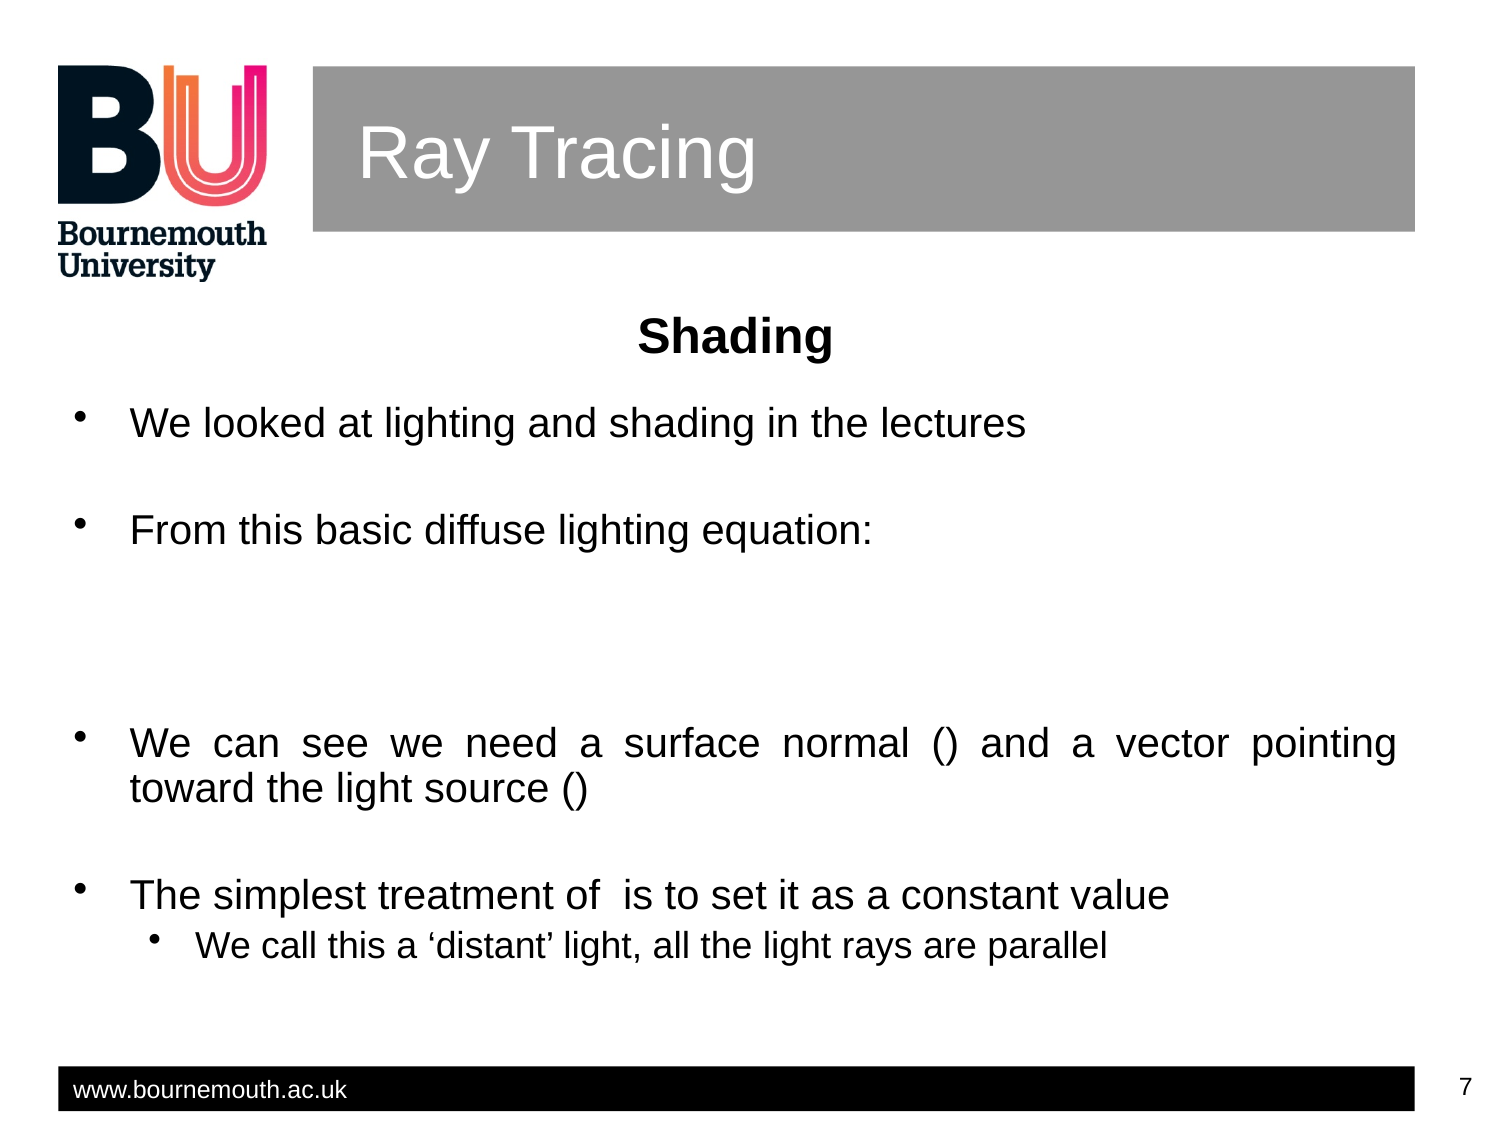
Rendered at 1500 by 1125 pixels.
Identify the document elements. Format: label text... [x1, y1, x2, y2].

title Ray Tracing [312, 66, 1416, 232]
picture [58, 58, 274, 282]
